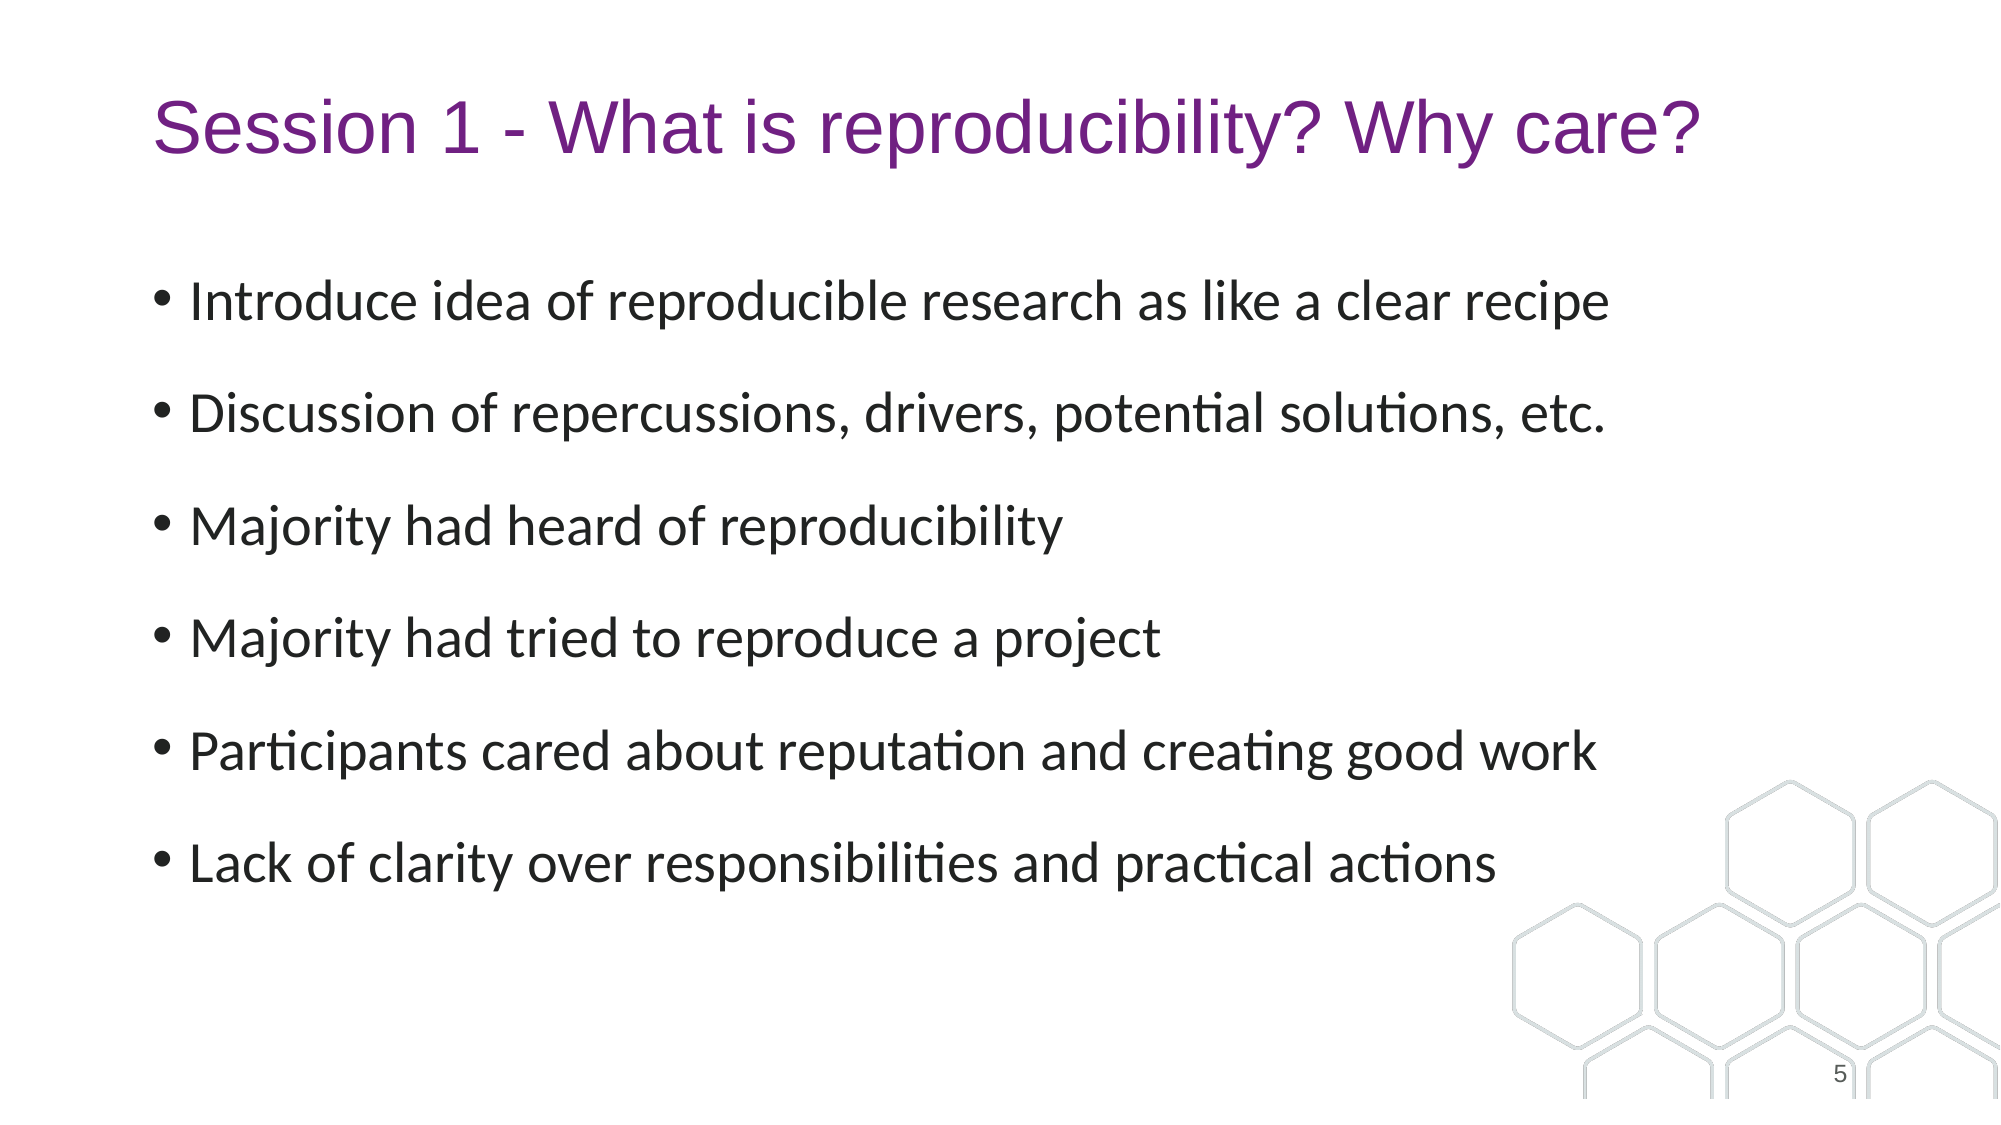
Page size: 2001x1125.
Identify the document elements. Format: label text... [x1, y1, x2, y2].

title Session 1 - What is reproducibility? Why care? [137, 84, 1775, 175]
slide_number 5 [1412, 1042, 1863, 1103]
picture [1412, 508, 2001, 1099]
list Introduce idea of reproducible research as like a clear recipe Discussion of repercussions, drivers, potential solutions, etc. Majority had heard of reproducibility Majority had tried to reproduce a project Participants cared about reputation and creating good work Lack of clarity over responsibilities and practical actions [137, 249, 1775, 779]
